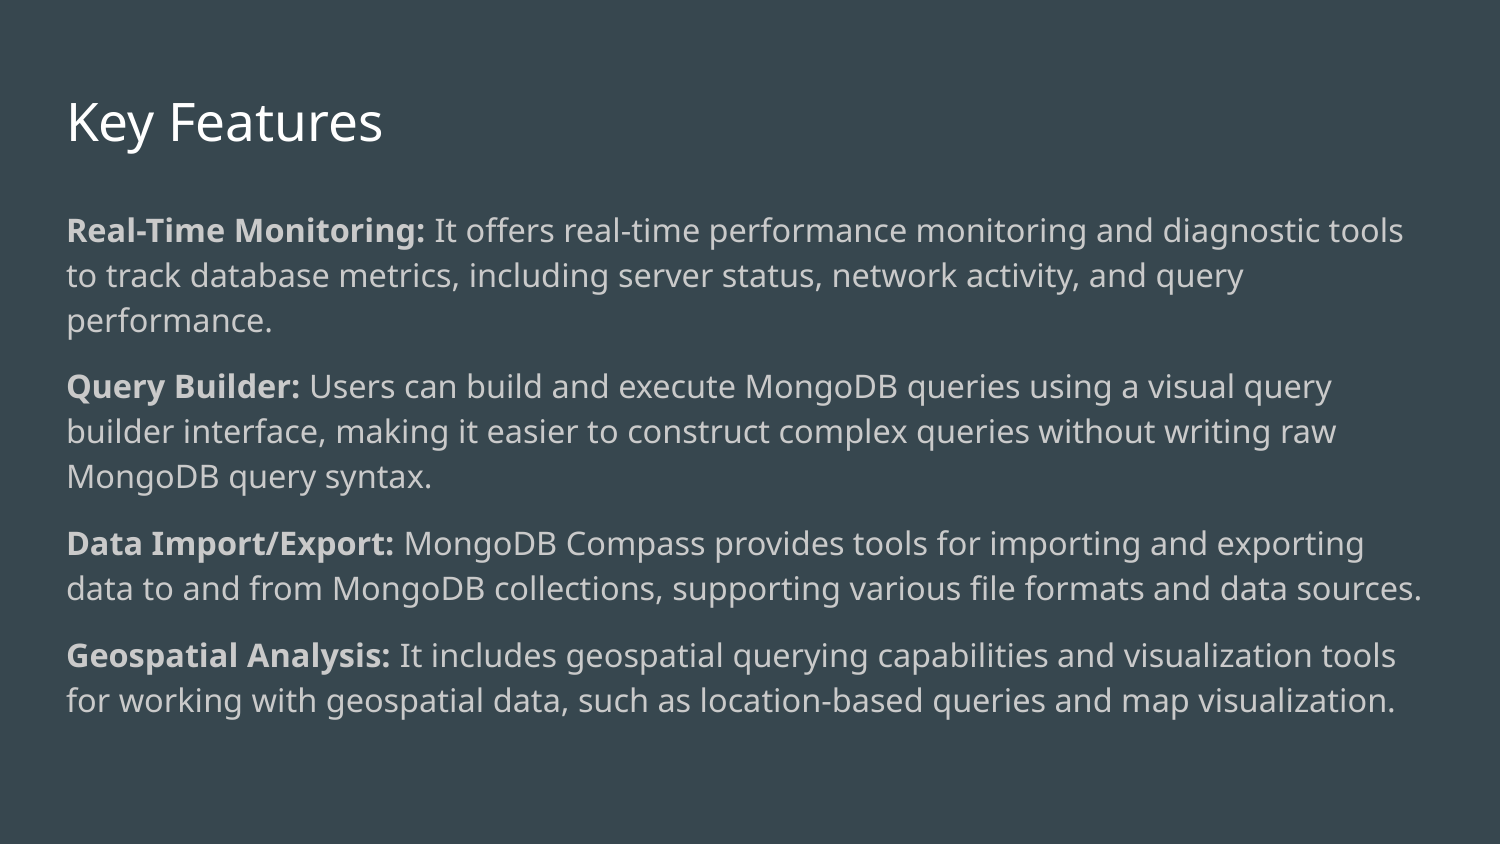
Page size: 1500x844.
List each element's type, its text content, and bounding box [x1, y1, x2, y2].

title Key Features [51, 72, 1449, 167]
list Real-Time Monitoring: It offers real-time performance monitoring and diagnostic tools to track database metrics, including server status, network activity, and query performance. Query Builder: Users can build and execute MongoDB queries using a visual query builder interface, making it easier to construct complex queries without writing raw MongoDB query syntax. Data Import/Export: MongoDB Compass provides tools for importing and exporting data to and from MongoDB collections, supporting various file formats and data sources. Geospatial Analysis: It includes geospatial querying capabilities and visualization tools for working with geospatial data, such as location-based queries and map visualization. [51, 189, 1449, 750]
